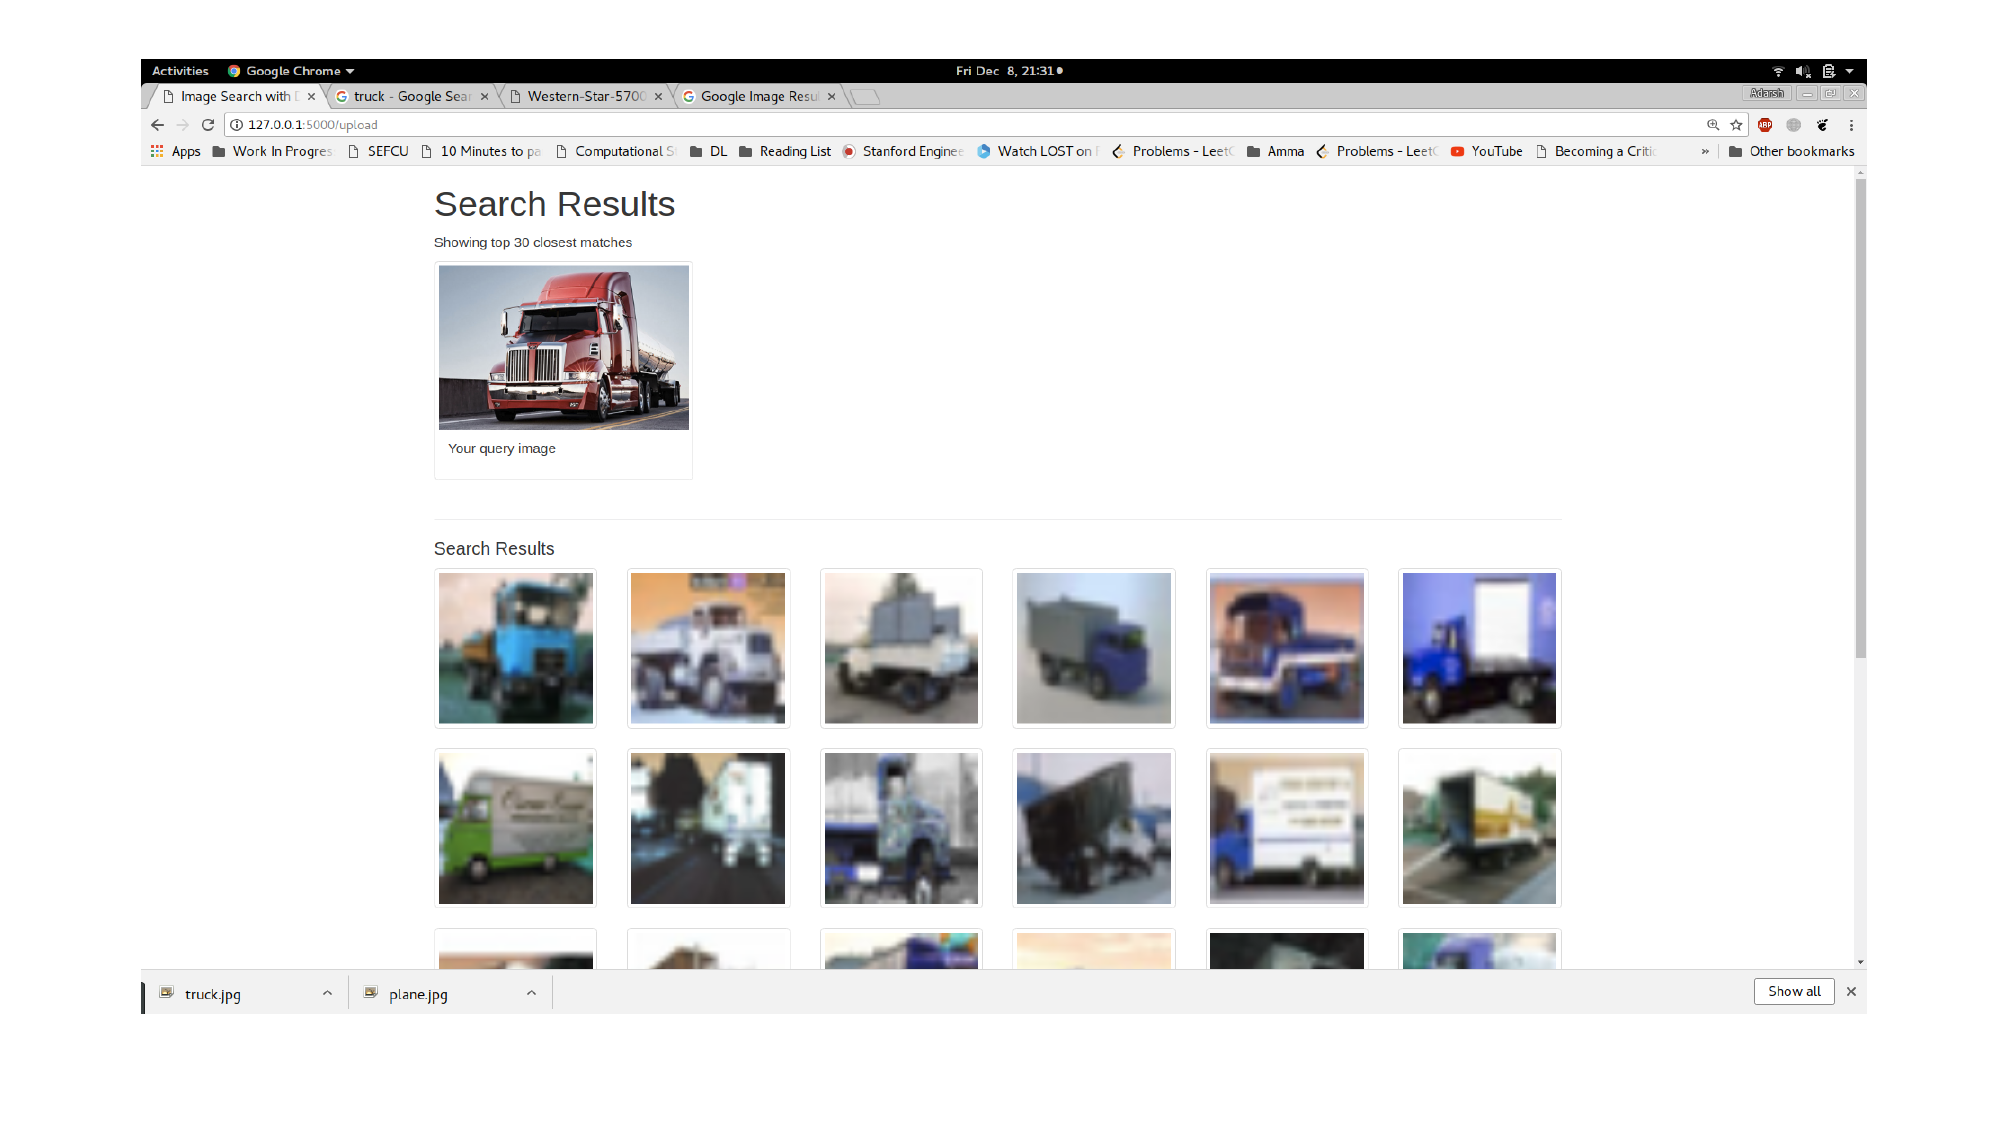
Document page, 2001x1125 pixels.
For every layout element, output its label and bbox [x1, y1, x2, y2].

list [141, 59, 1867, 1014]
